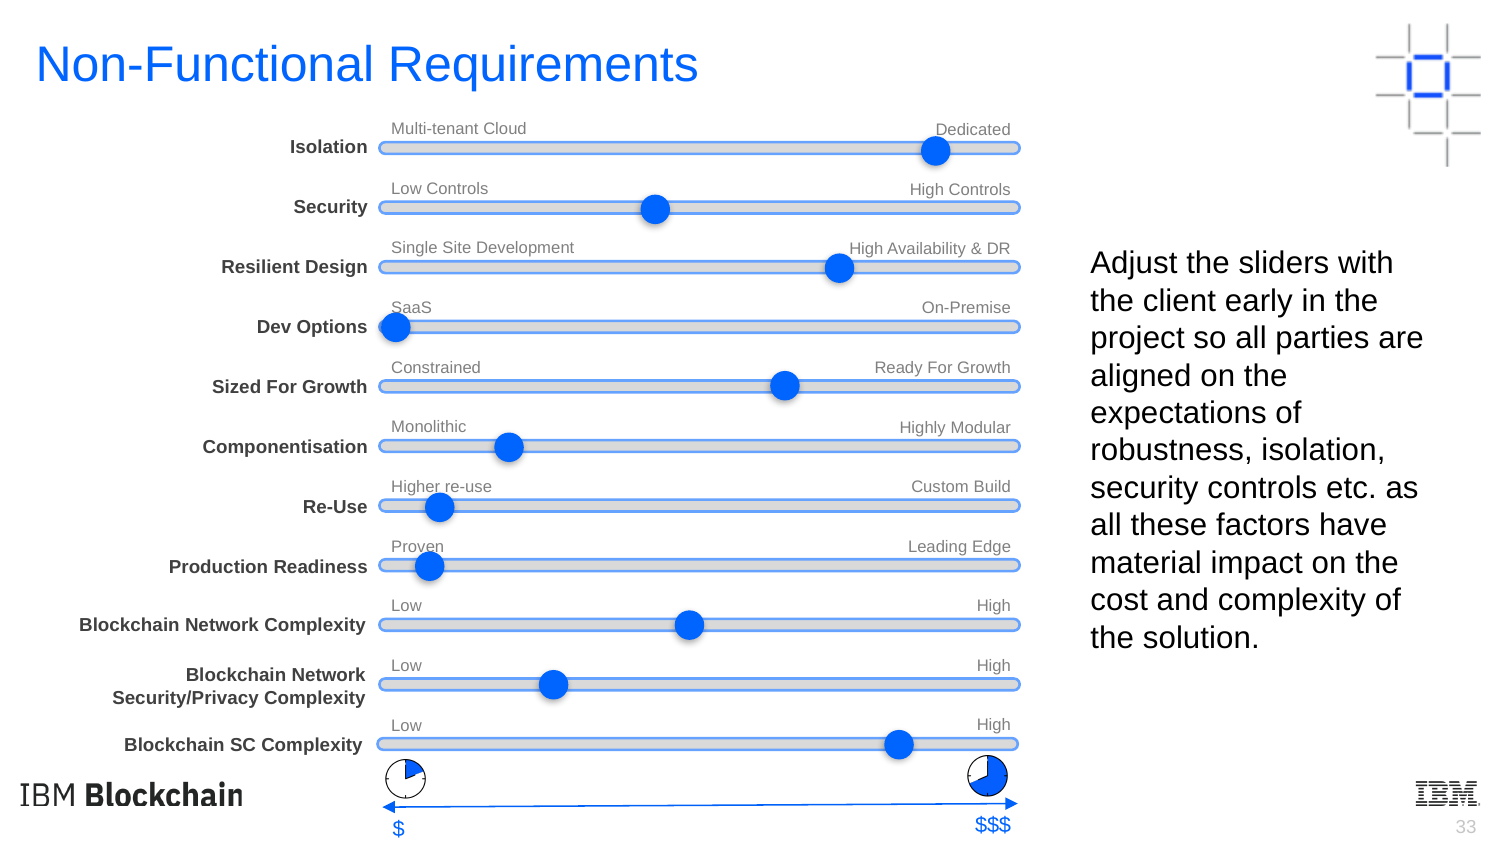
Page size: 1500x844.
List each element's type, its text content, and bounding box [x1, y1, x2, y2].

text_box Production Readiness [96, 547, 372, 585]
picture [1376, 24, 1480, 166]
text_box Blockchain Network Security/Privacy Complexity [27, 655, 372, 716]
text_box Multi-tenant Cloud [376, 110, 552, 140]
text_box Isolation [96, 127, 383, 165]
text_box Adjust the sliders with the client early in the project so all parties are aligned on the expectations of robustness, isolation, security controls etc. as all these factors have material impact on the cost and complexity of the solution. [1075, 235, 1444, 688]
text_box Re-Use [96, 487, 372, 525]
list Non-Functional Requirements [20, 23, 1295, 190]
text_box Blockchain Network Complexity [27, 605, 372, 643]
text_box Blockchain SC Complexity [39, 725, 378, 763]
text_box Security [96, 187, 372, 225]
text_box $ [377, 807, 432, 844]
text_box Componentisation [96, 427, 372, 465]
text_box Sized For Growth [96, 367, 372, 405]
text_box Resilient Design [96, 247, 372, 285]
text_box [377, 141, 1020, 751]
text_box [924, 135, 947, 140]
picture [966, 755, 1009, 797]
text_box Dedicated [907, 111, 1026, 147]
picture [385, 758, 426, 799]
text_box Dev Options [96, 307, 372, 345]
text_box $$$ [944, 803, 1026, 844]
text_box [419, 803, 1019, 808]
